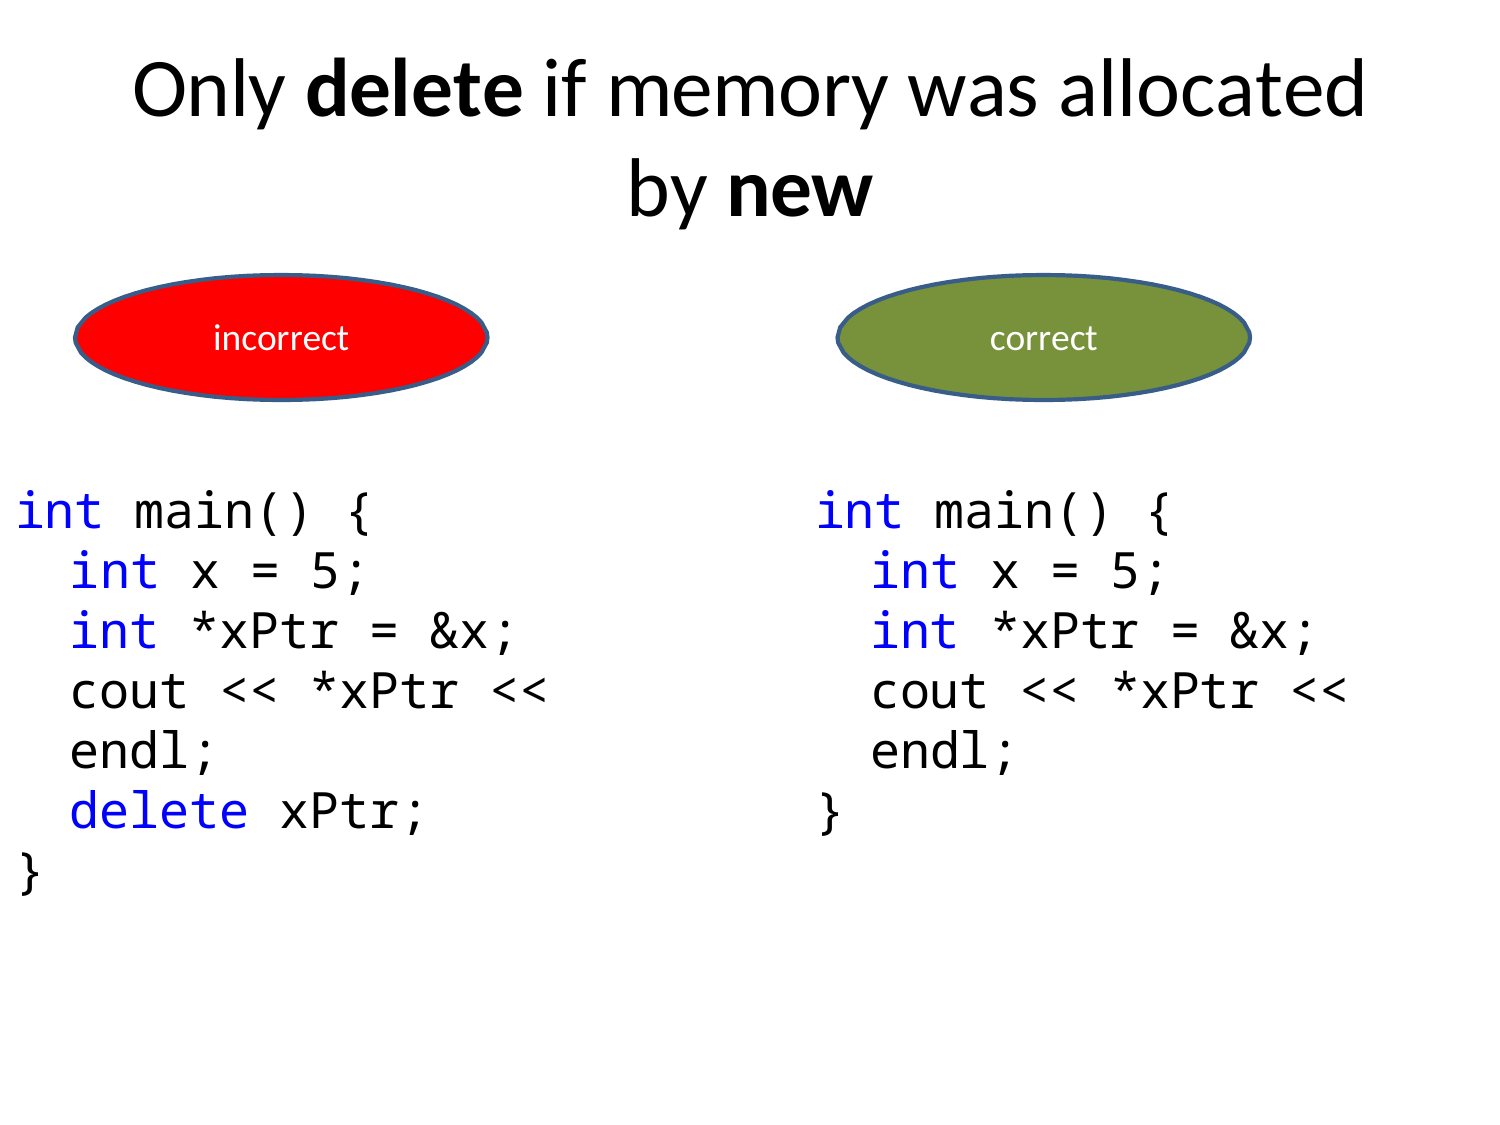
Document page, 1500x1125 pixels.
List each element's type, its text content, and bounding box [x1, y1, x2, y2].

text_box int main() { int x = 5; int *xPtr = &x; cout << *xPtr << endl; delete xPtr; } [12, 478, 680, 844]
text_box int main() { int x = 5; int *xPtr = &x; cout << *xPtr << endl; } [813, 478, 1480, 784]
text_box [837, 275, 1251, 401]
text_box Only delete if memory was allocated by new [129, 33, 1372, 240]
text_box incorrect [211, 312, 352, 362]
text_box [75, 275, 488, 401]
text_box correct [987, 312, 1100, 362]
